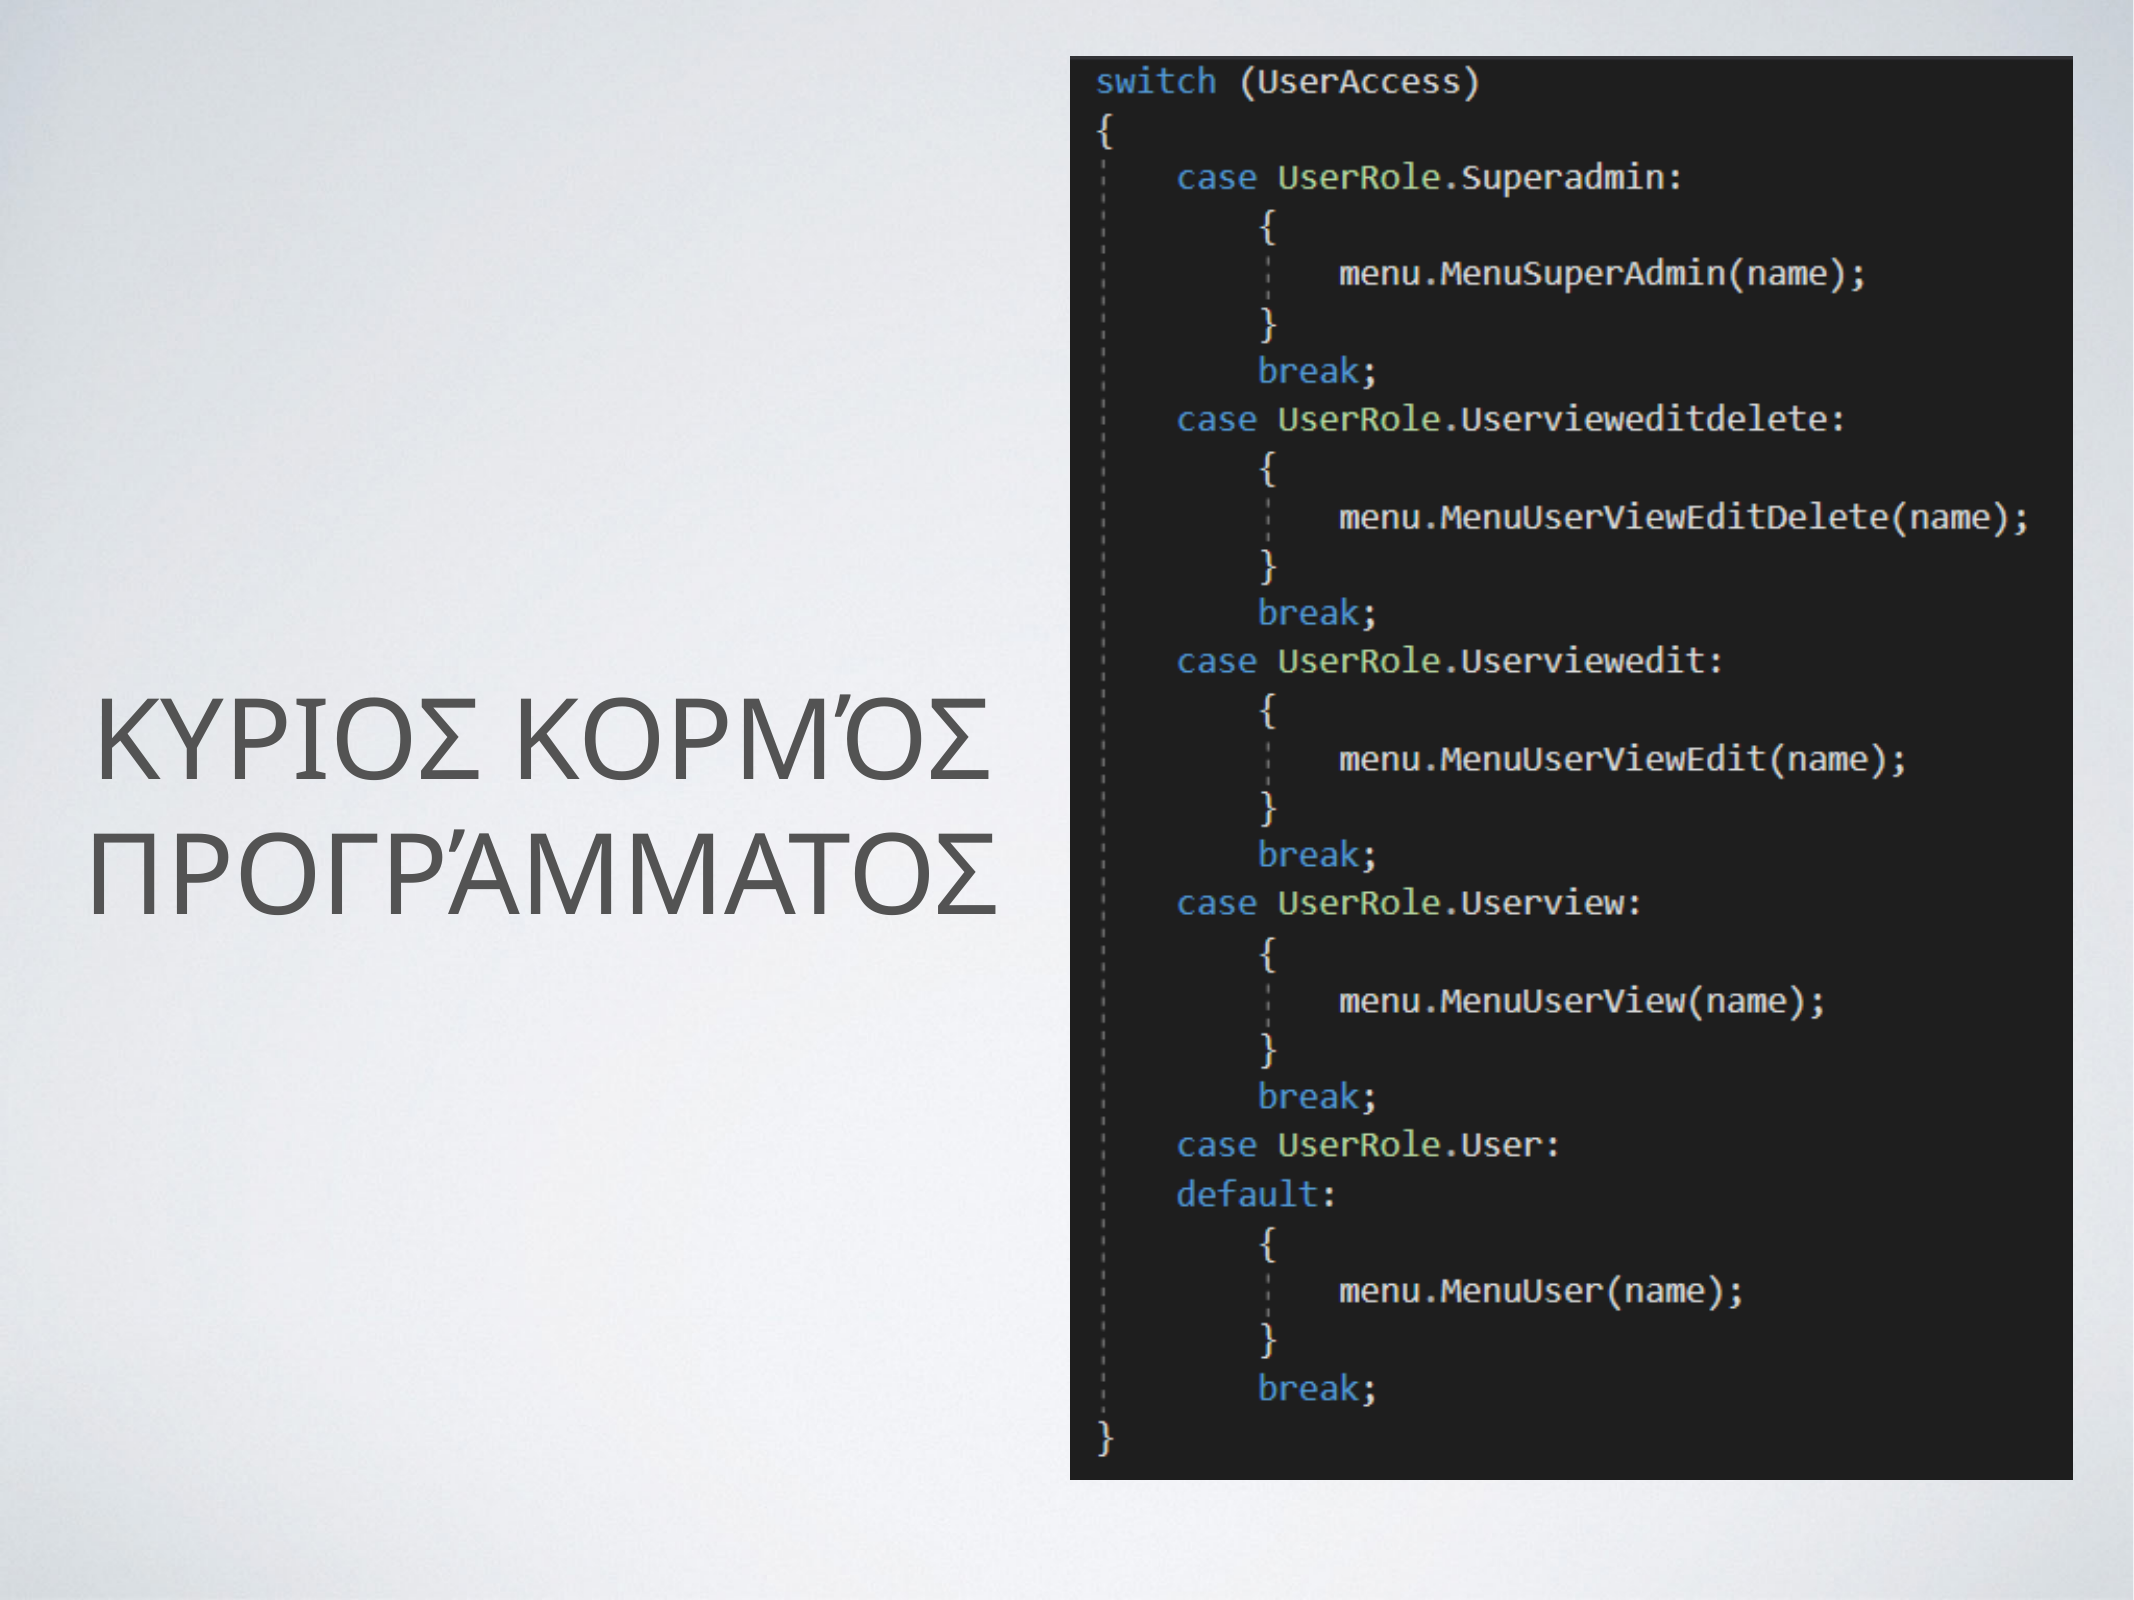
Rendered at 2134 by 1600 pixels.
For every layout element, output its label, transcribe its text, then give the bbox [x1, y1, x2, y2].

title Κυριος κορμός προγράμματος [57, 589, 1026, 947]
picture [0, 0, 2134, 1600]
